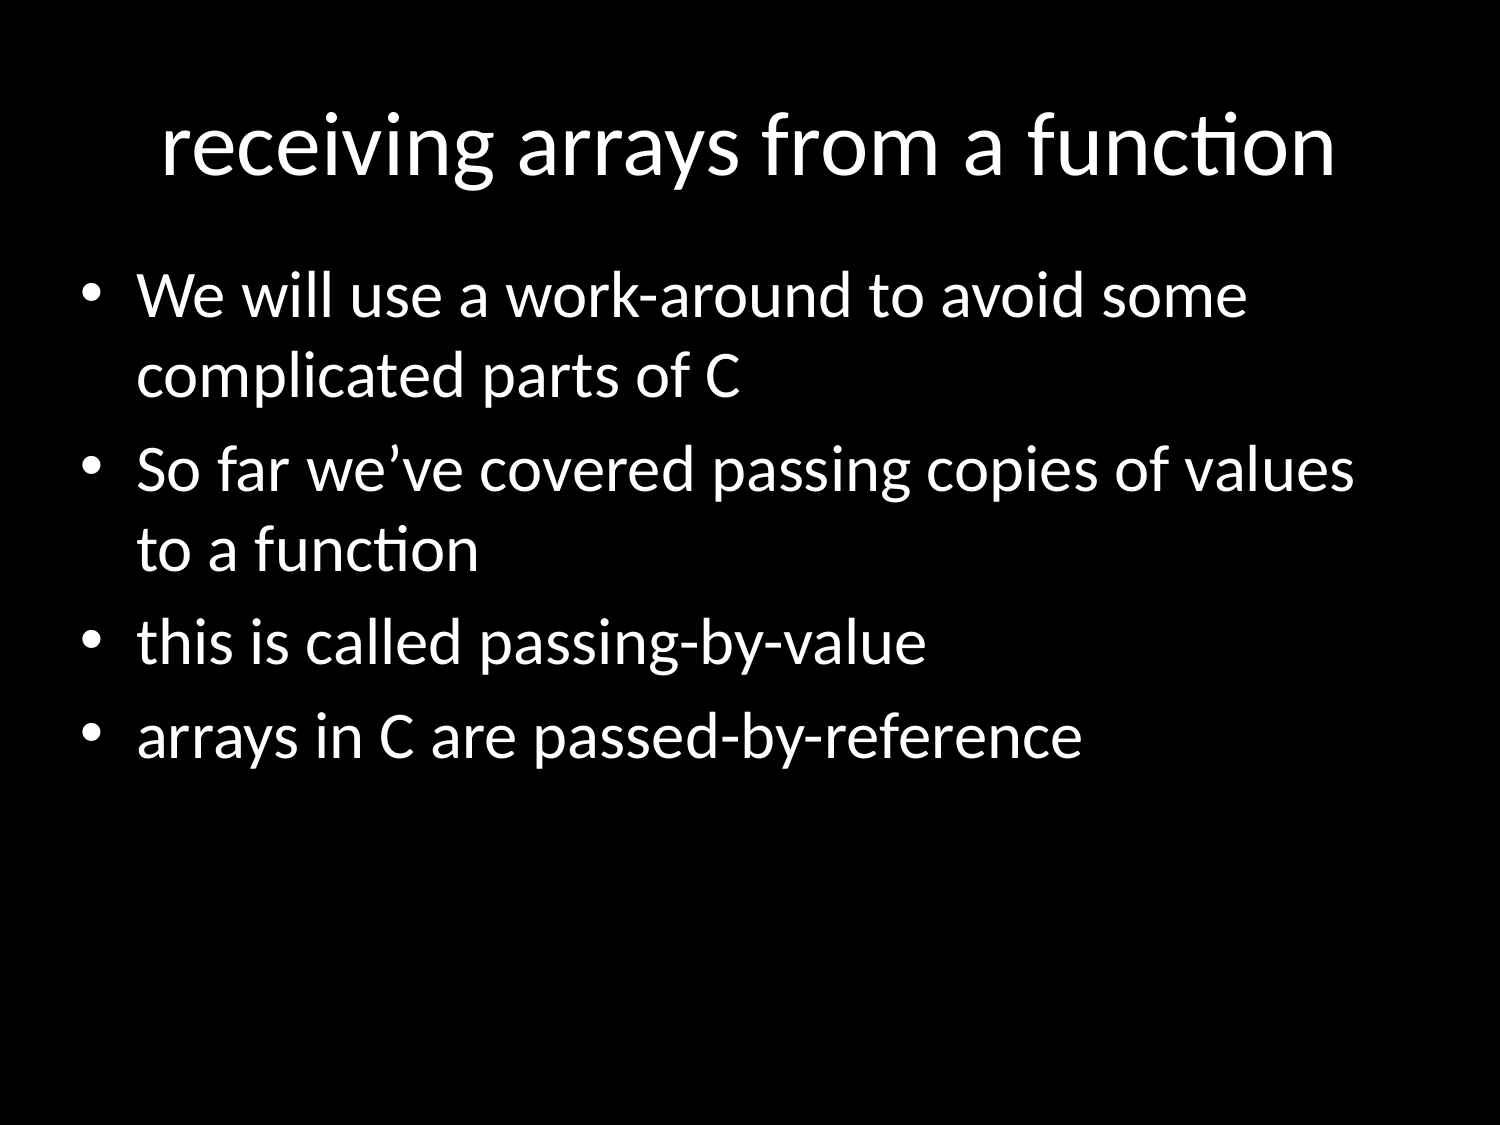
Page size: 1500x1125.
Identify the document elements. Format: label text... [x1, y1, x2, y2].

title receiving arrays from a function [75, 45, 1425, 233]
text_box We will use a work-around to avoid some complicated parts of C So far we’ve covered passing copies of values to a function this is called passing-by-value arrays in C are passed-by-reference [64, 243, 1415, 1094]
